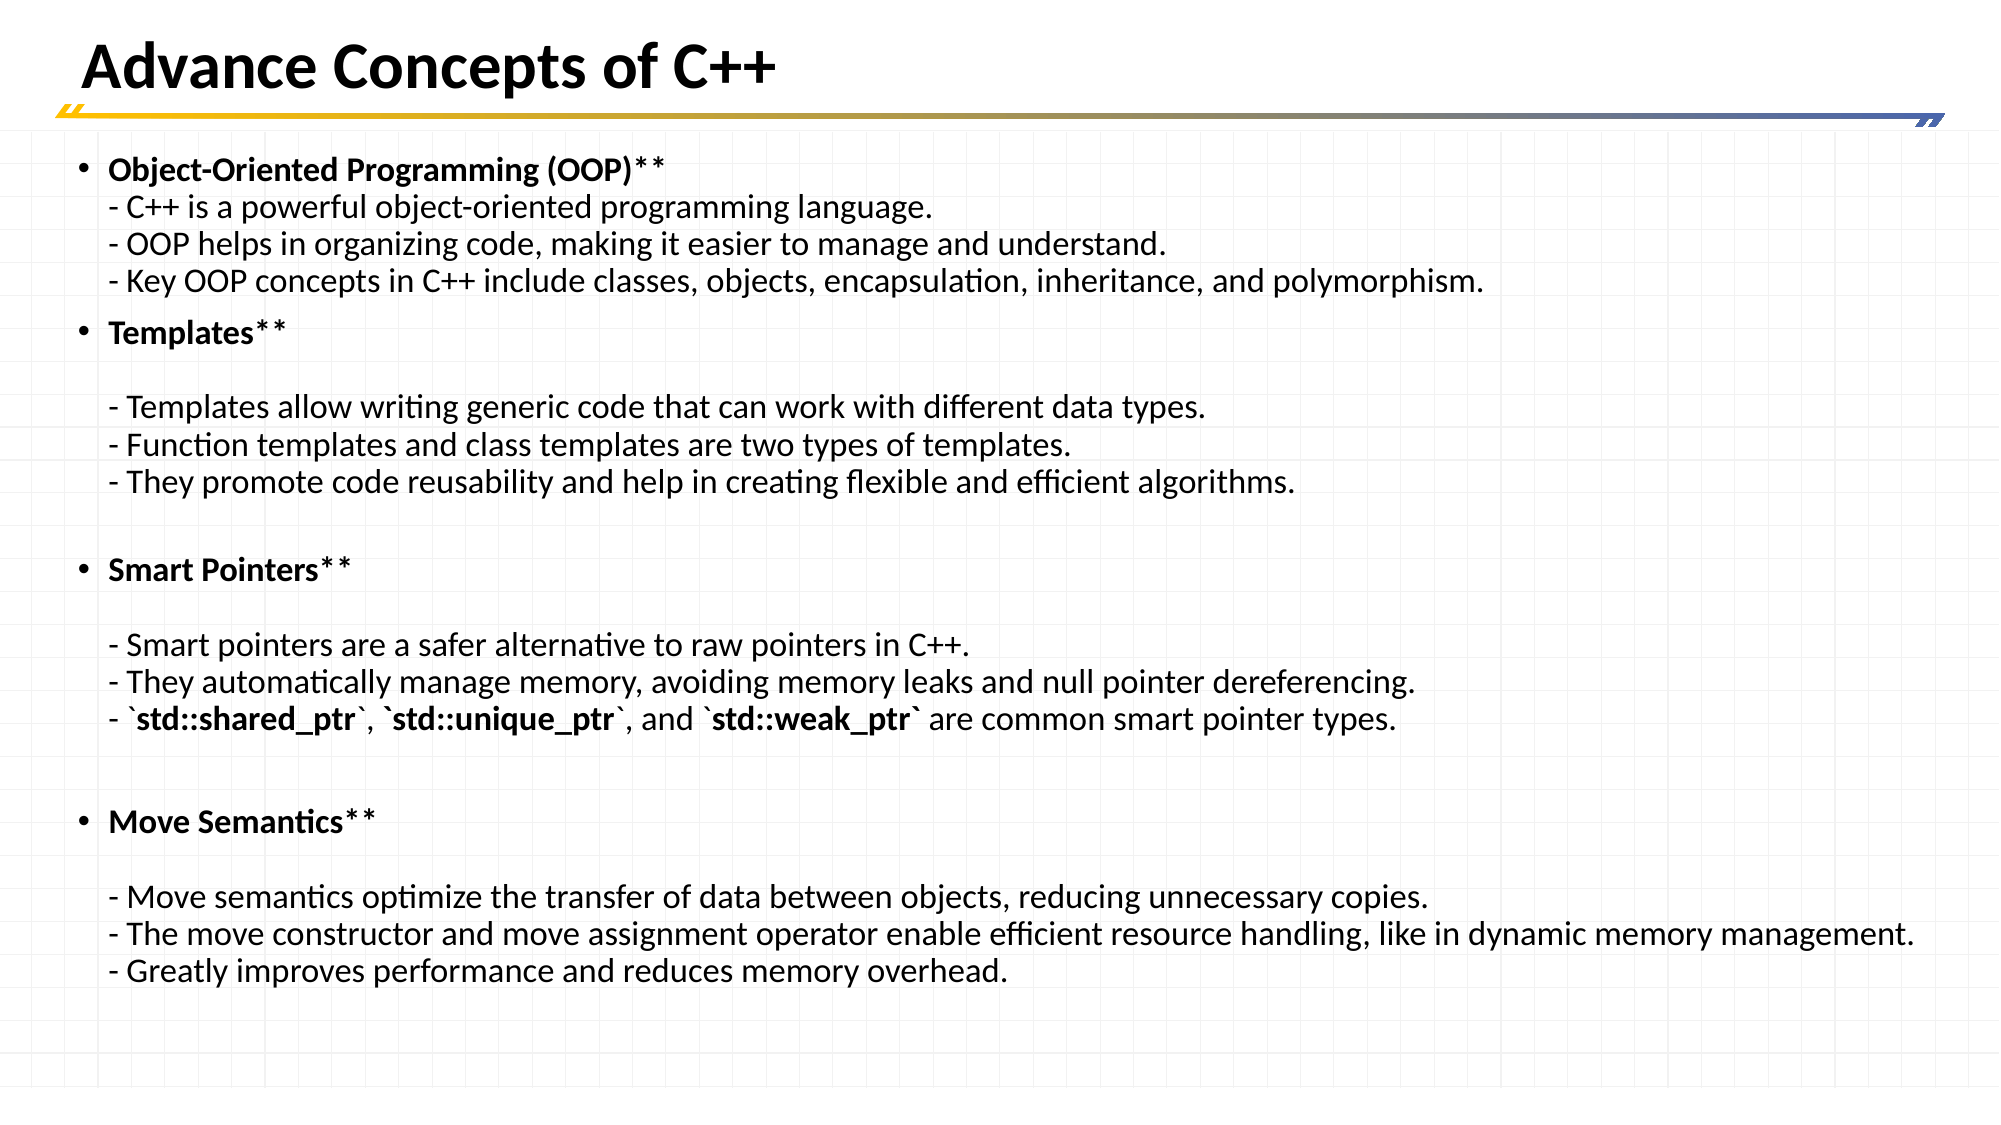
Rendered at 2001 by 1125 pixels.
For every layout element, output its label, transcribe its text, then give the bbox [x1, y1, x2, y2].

list Object-Oriented Programming (OOP)** - C++ is a powerful object-oriented programming language. - OOP helps in organizing code, making it easier to manage and understand. - Key OOP concepts in C++ include classes, objects, encapsulation, inheritance, and polymorphism. Templates** - Templates allow writing generic code that can work with different data types. - Function templates and class templates are two types of templates. - They promote code reusability and help in creating flexible and efficient algorithms. Smart Pointers** - Smart pointers are a safer alternative to raw pointers in C++. - They automatically manage memory, avoiding memory leaks and null pointer dereferencing. - `std::shared_ptr`, `std::unique_ptr`, and `std::weak_ptr` are common smart pointer types. Move Semantics** - Move semantics optimize the transfer of data between objects, reducing unnecessary copies. - The move constructor and move assignment operator enable efficient resource handling, like in dynamic memory management. - Greatly improves performance and reduces memory overhead. [66, 145, 1934, 1063]
title Advance Concepts of C++ [66, 0, 1934, 111]
